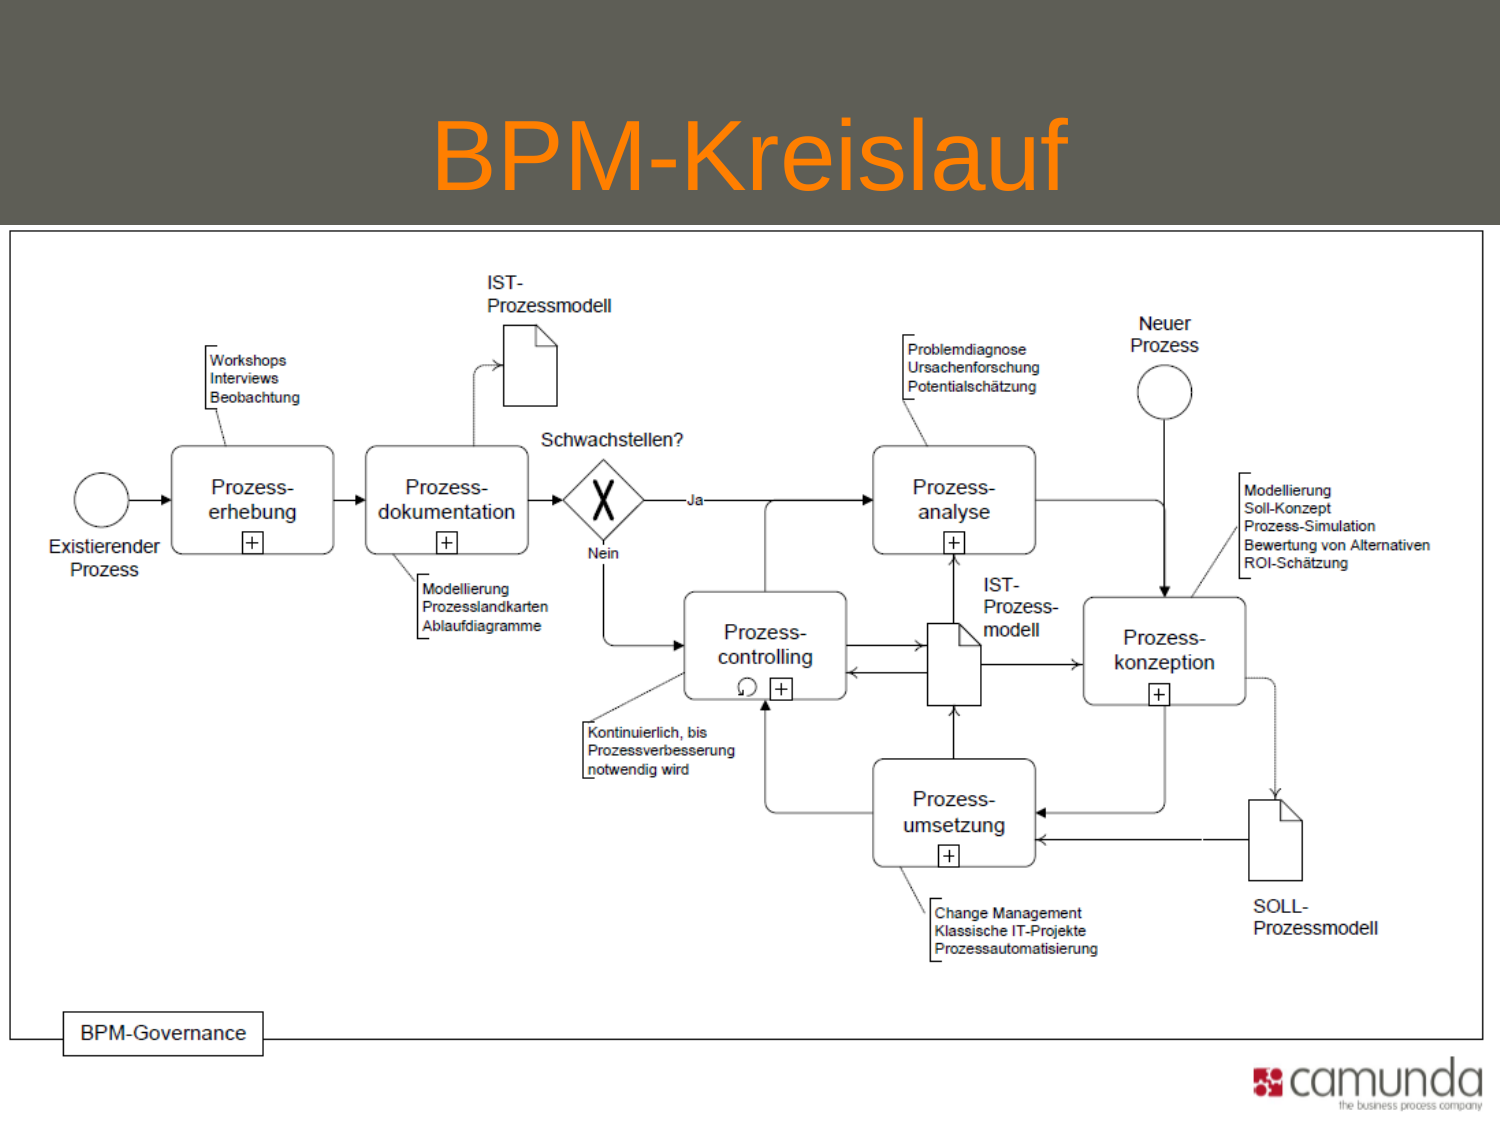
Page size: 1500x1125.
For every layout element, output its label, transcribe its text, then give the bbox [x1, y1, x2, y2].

picture [0, 225, 1500, 1125]
title BPM-Kreislauf [75, 45, 1425, 224]
